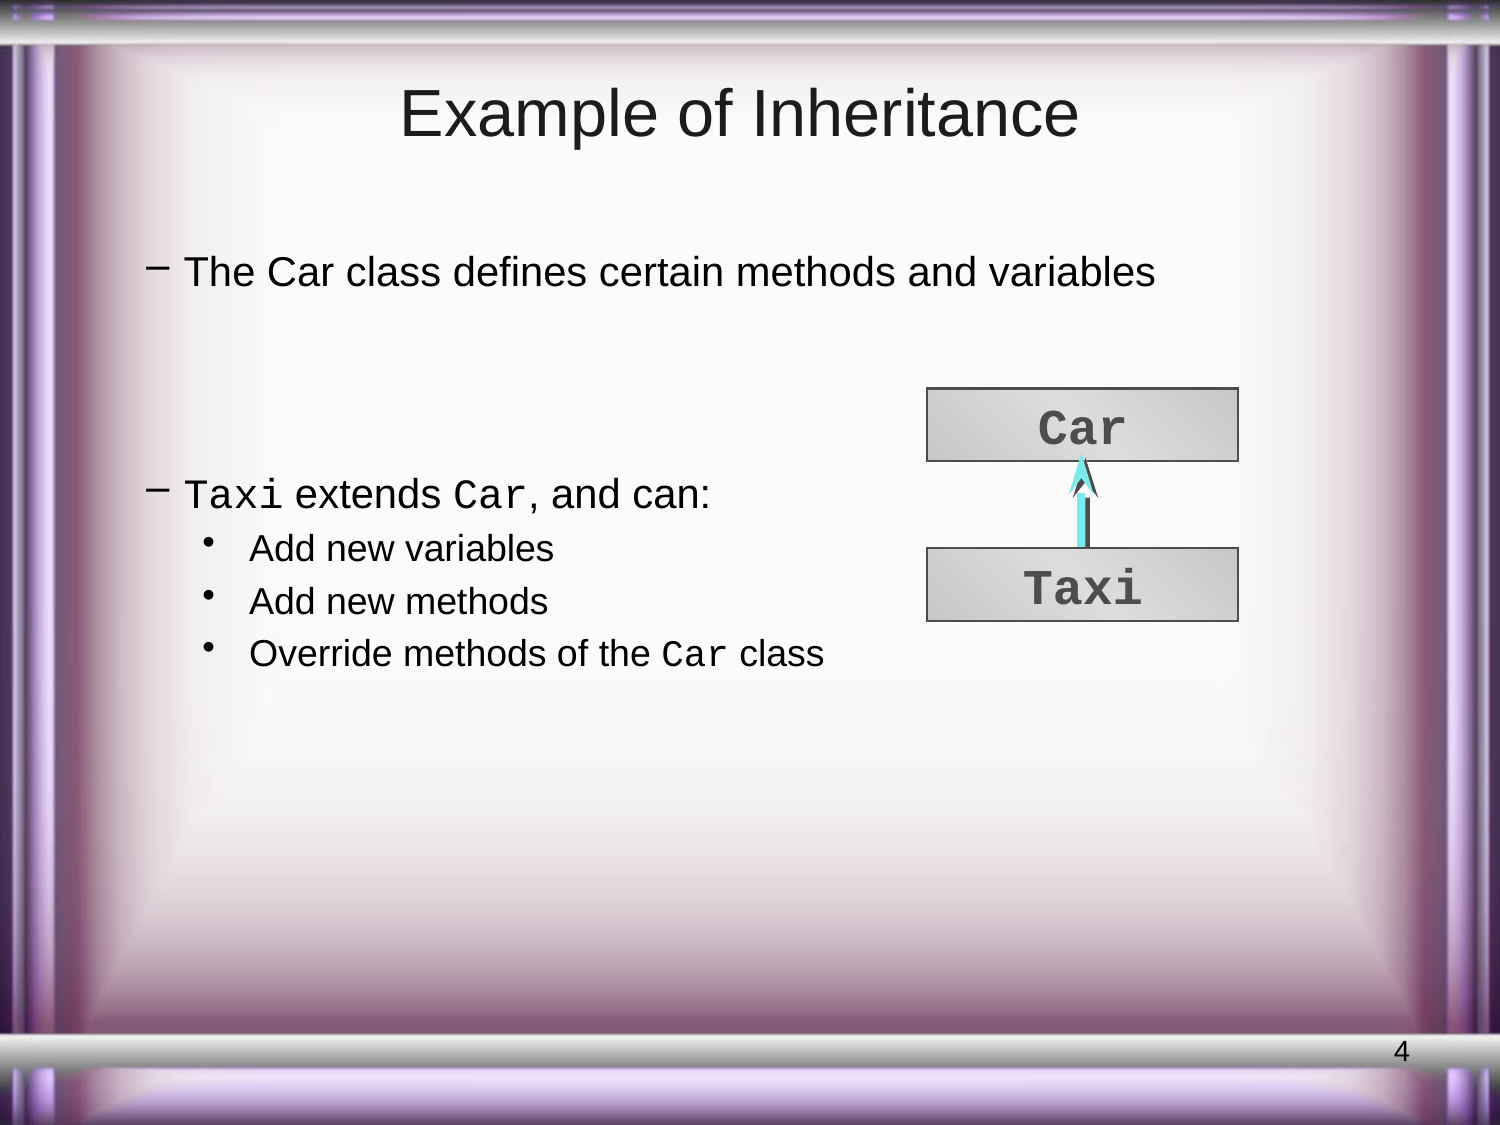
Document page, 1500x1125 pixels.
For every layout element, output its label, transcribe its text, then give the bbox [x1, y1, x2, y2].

text_box Car [927, 388, 1239, 462]
text_box [1075, 453, 1088, 474]
title Example of Inheritance [112, 62, 1388, 250]
text_box Taxi [927, 547, 1239, 621]
slide_number 4 [1074, 1024, 1426, 1103]
list The Car class defines certain methods and variables Taxi extends Car, and can: Add new variables Add new methods Override methods of the Car class [112, 237, 1349, 891]
picture [0, 0, 1500, 1125]
